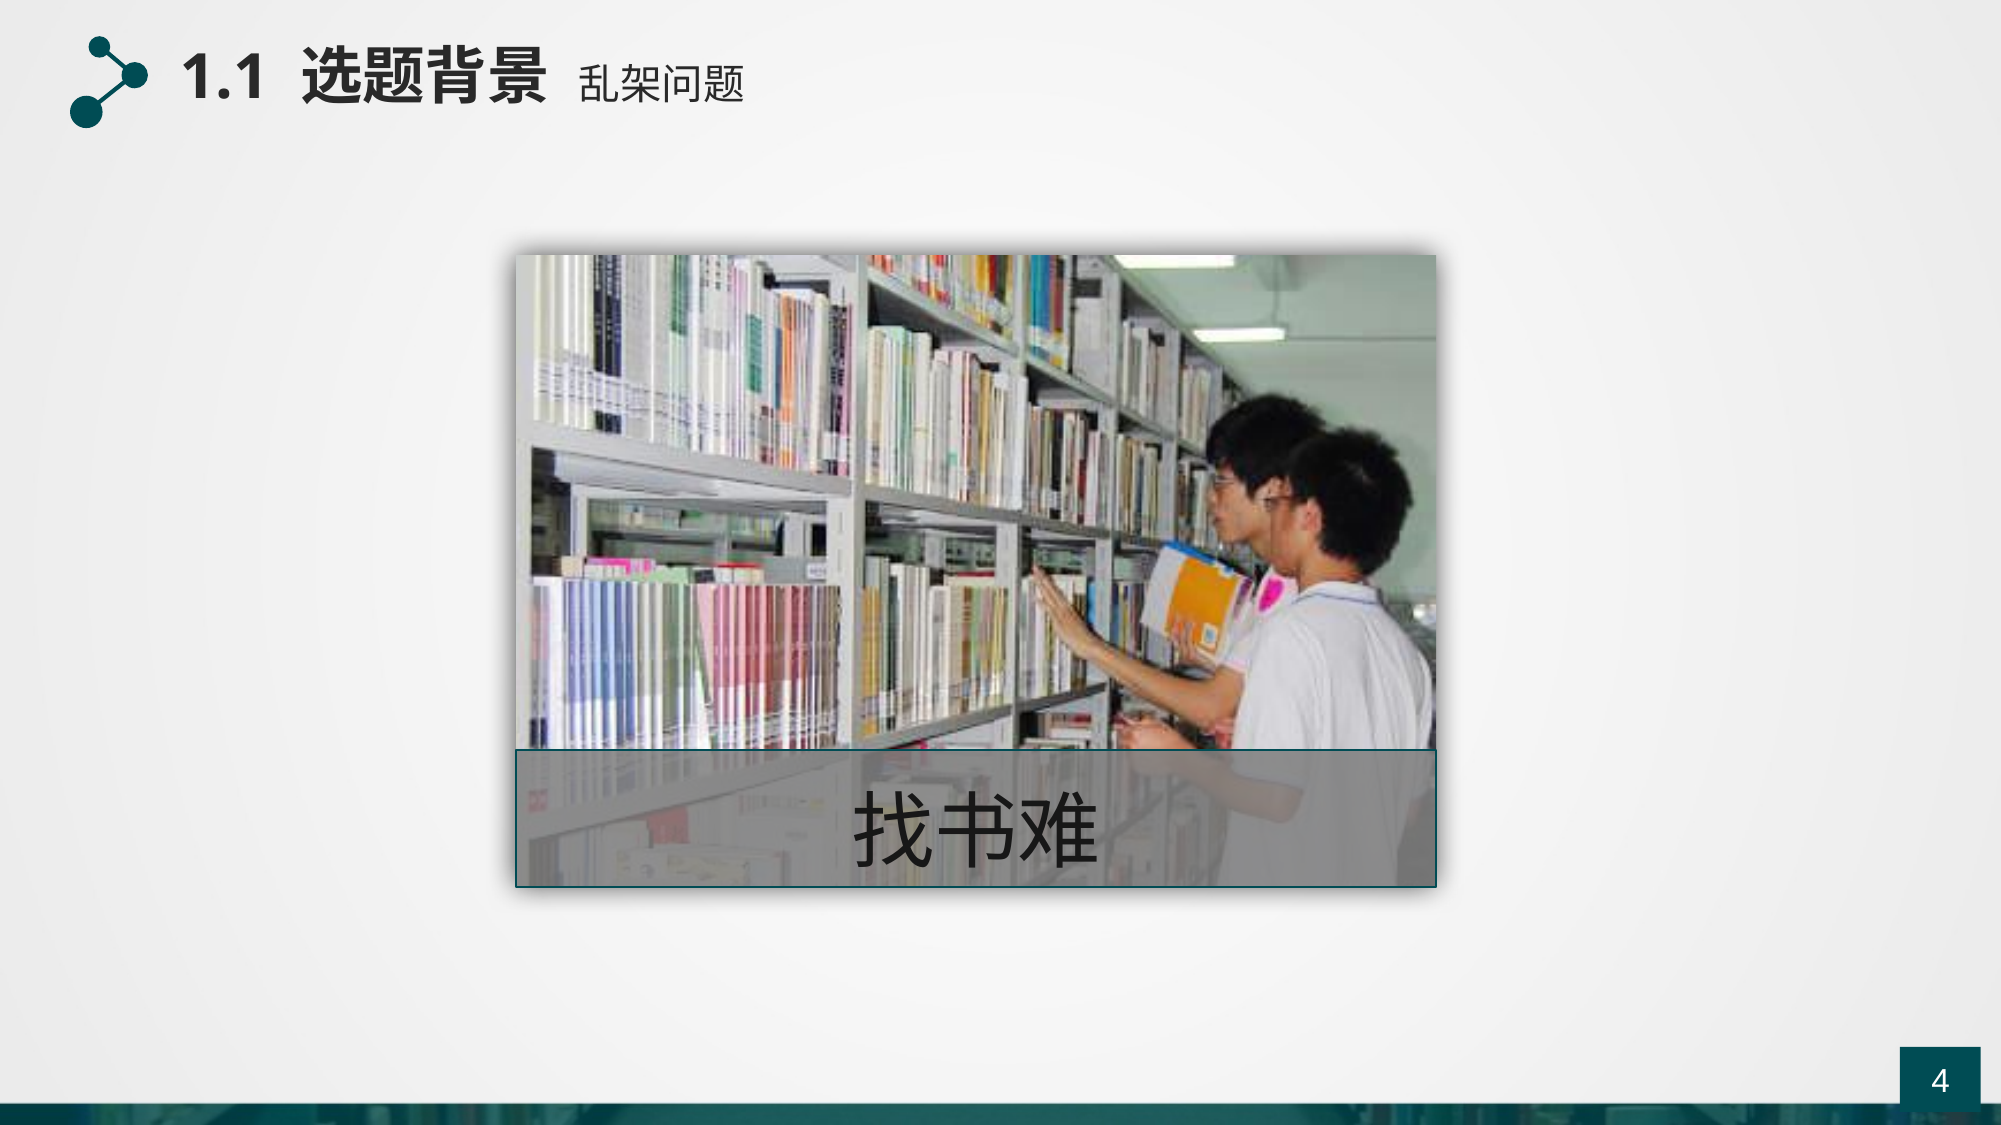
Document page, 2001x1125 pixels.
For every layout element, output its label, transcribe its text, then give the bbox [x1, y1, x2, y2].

text_box [70, 36, 148, 129]
text_box 1.1 选题背景 [164, 28, 565, 119]
text_box 乱架问题 [563, 51, 1537, 116]
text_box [515, 255, 1437, 888]
picture [0, 0, 2001, 1125]
